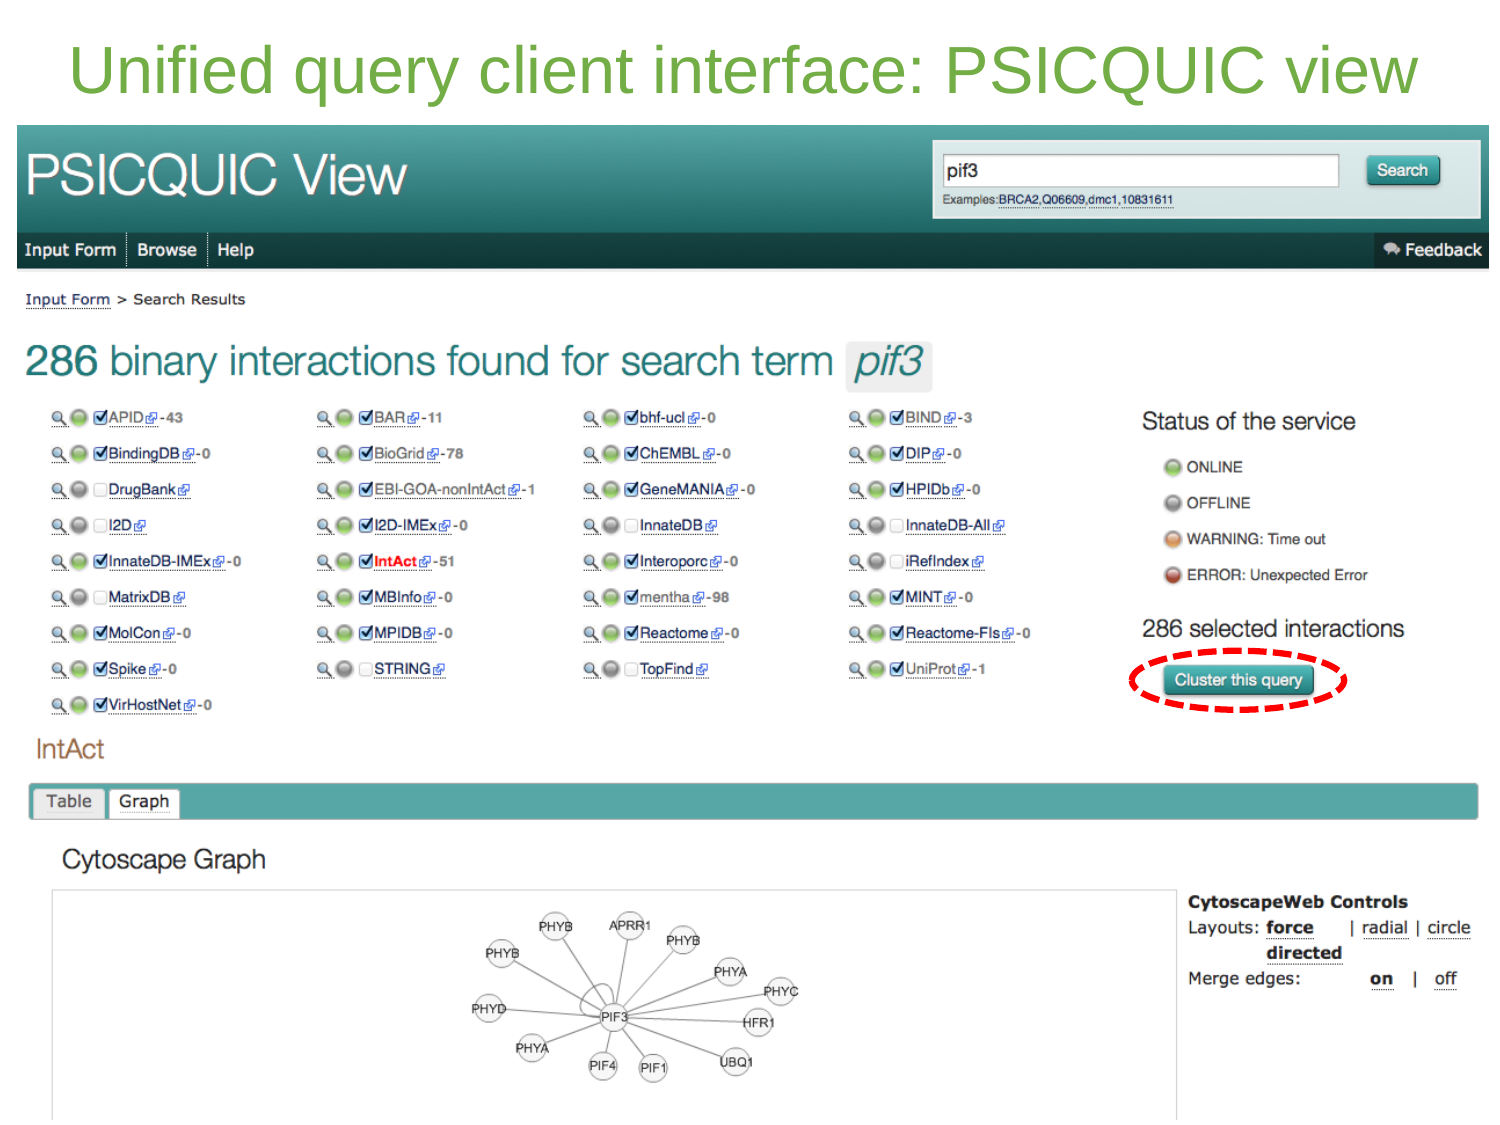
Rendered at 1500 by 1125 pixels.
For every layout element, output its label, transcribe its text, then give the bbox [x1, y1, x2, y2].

text_box Unified query client interface: PSICQUIC view [53, 19, 1471, 115]
picture [17, 125, 1489, 1121]
